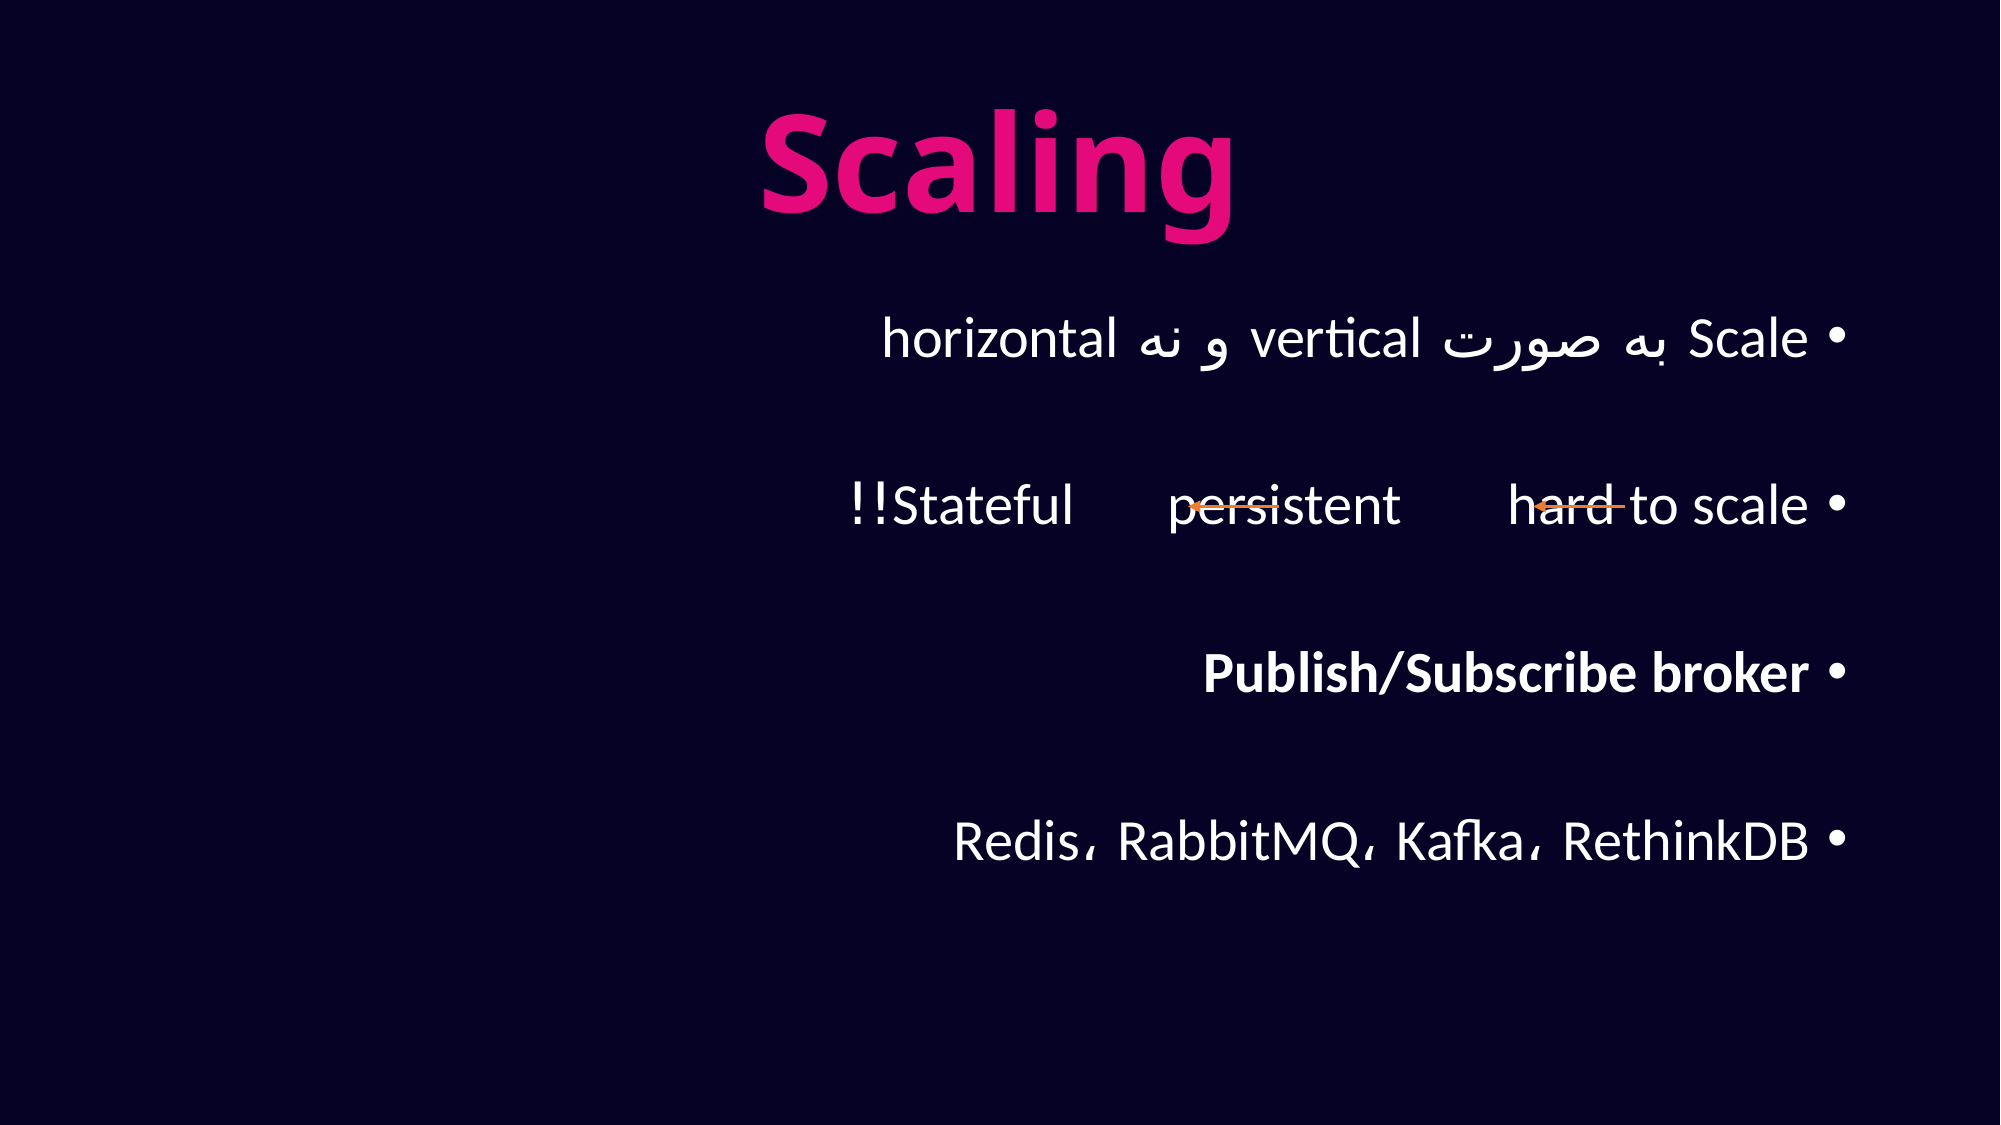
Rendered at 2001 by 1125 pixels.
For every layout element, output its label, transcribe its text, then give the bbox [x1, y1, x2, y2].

list Scale به صورت vertical و نه horizontal Stateful persistent hard to scale!! Publish/Subscribe broker Redis، RabbitMQ، Kafka، RethinkDB [137, 299, 1863, 1014]
title Scaling [137, 59, 1863, 278]
